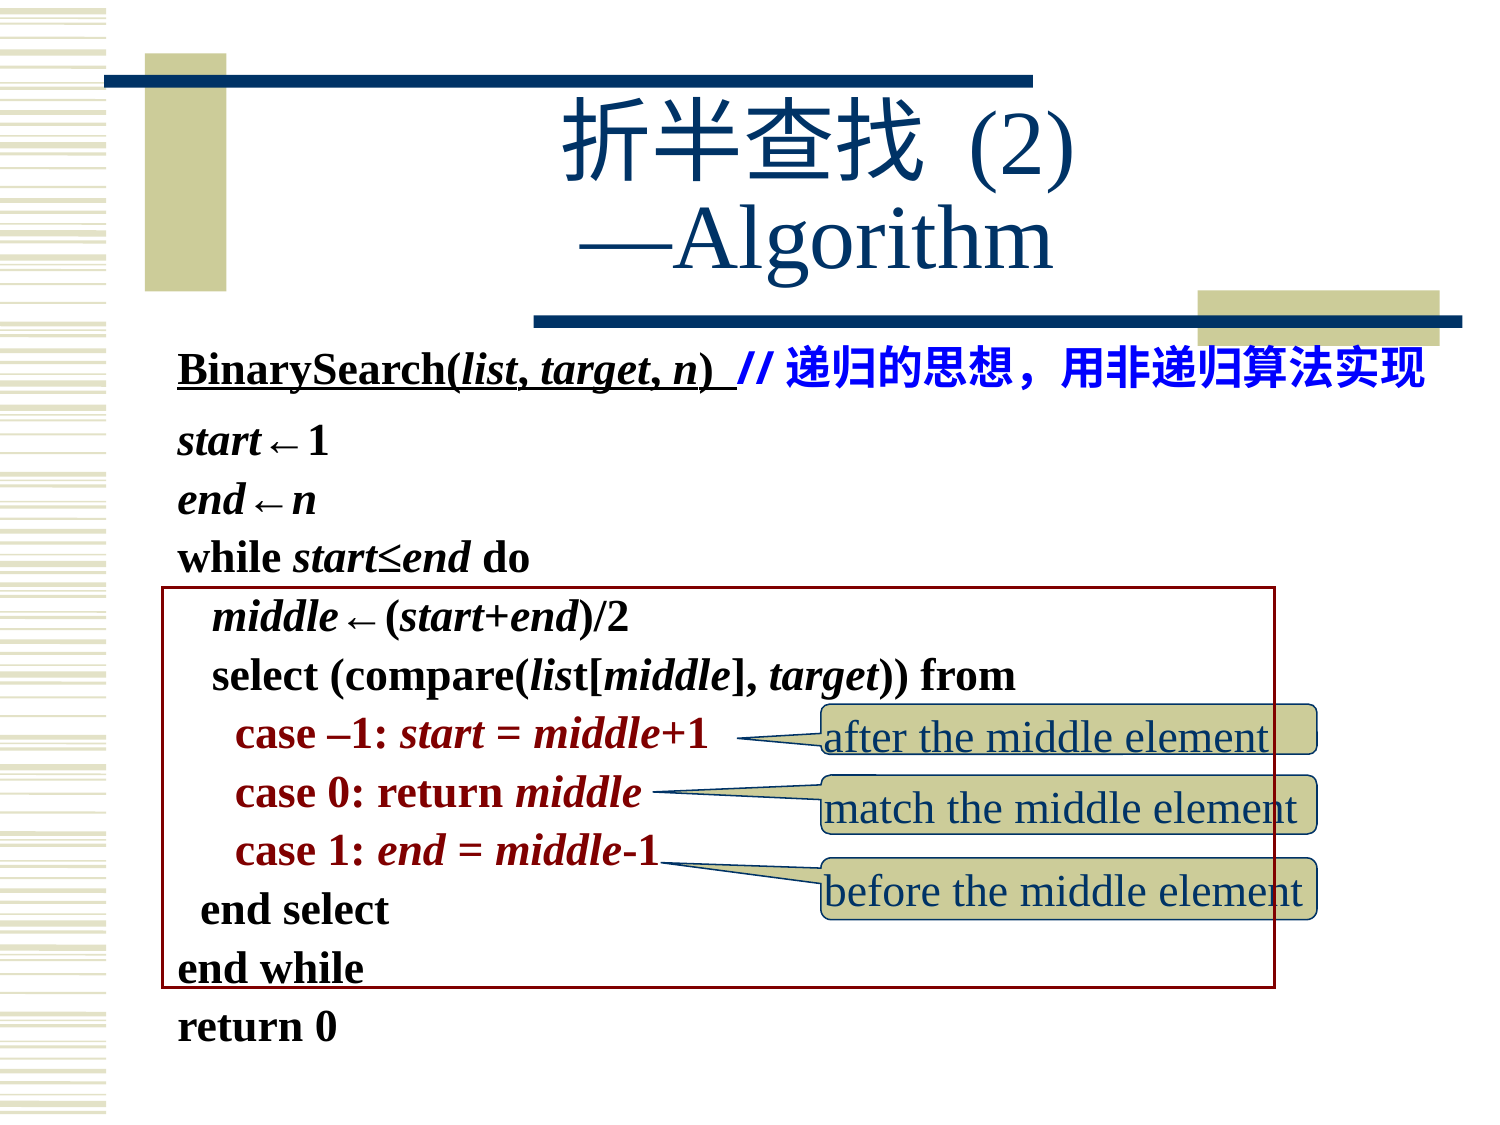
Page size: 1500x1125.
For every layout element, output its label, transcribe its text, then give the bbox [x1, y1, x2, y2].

text_box BinarySearch(list, target, n) //递归的思想，用非递归算法实现 start←1 end←n while start≤end do middle←(start+end)/2 select (compare(list[middle], target)) from case –1: start = middle+1 case 0: return middle case 1: end = middle-1 end select end while return 0 [162, 338, 1250, 587]
text_box before the middle element [1275, 857, 1317, 920]
title 折半查找 (2) —Algorithm [199, 99, 1436, 288]
text_box BinarySearch(list, target, n) //递归的思想，用非递归算法实现 start←1 end←n while start≤end do middle←(start+end)/2 select (compare(list[middle], target)) from case –1: start = middle+1 case 0: return middle case 1: end = middle-1 end select end while return 0 [162, 988, 1250, 1059]
text_box after the middle element [1275, 704, 1317, 755]
text_box match the middle element [1275, 775, 1317, 835]
text_box [162, 587, 1275, 988]
